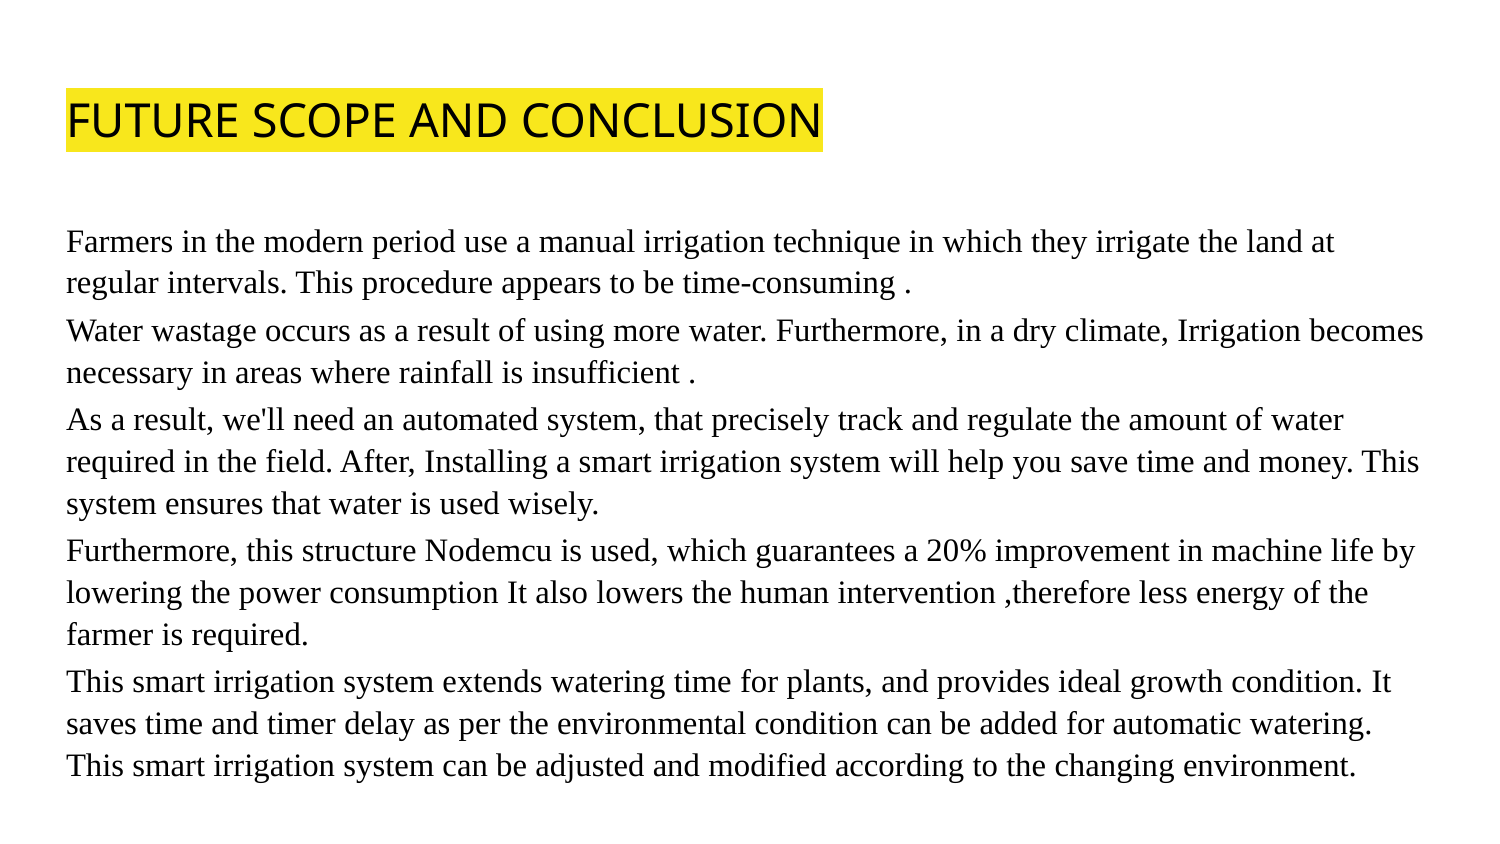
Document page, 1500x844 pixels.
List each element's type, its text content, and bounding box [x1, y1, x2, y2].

title FUTURE SCOPE AND CONCLUSION [51, 72, 1449, 167]
list Farmers in the modern period use a manual irrigation technique in which they irrigate the land at regular intervals. This procedure appears to be time-consuming . Water wastage occurs as a result of using more water. Furthermore, in a dry climate, Irrigation becomes necessary in areas where rainfall is insufficient . As a result, we'll need an automated system, that precisely track and regulate the amount of water required in the field. After, Installing a smart irrigation system will help you save time and money. This system ensures that water is used wisely. Furthermore, this structure Nodemcu is used, which guarantees a 20% improvement in machine life by lowering the power consumption It also lowers the human intervention ,therefore less energy of the farmer is required. This smart irrigation system extends watering time for plants, and provides ideal growth condition. It saves time and timer delay as per the environmental condition can be added for automatic watering. This smart irrigation system can be adjusted and modified according to the changing environment. [51, 202, 1449, 844]
